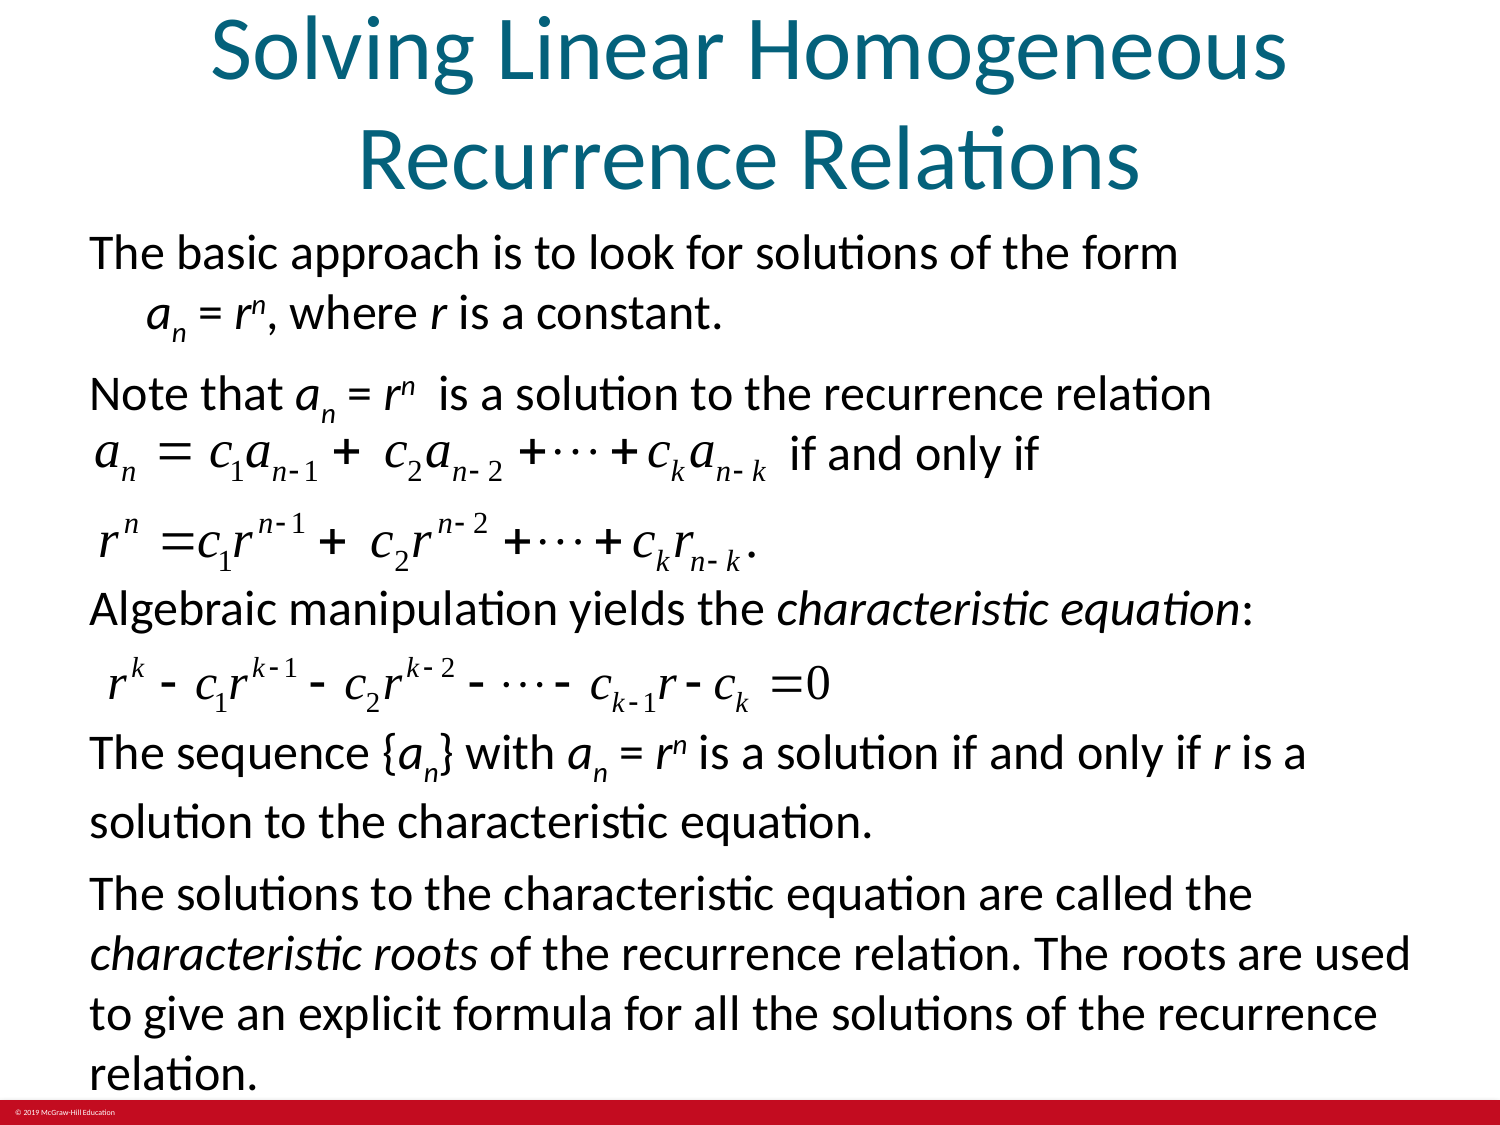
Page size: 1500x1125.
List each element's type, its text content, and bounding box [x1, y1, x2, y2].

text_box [86, 414, 777, 495]
list The basic approach is to look for solutions of the form an = rn, where r is a constant. Note that an = rn is a solution to the recurrence relation [75, 212, 1425, 425]
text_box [99, 645, 838, 726]
list Algebraic manipulation yields the characteristic equation: [75, 568, 1425, 650]
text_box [90, 499, 767, 585]
title Solving Linear Homogeneous Recurrence Relations [0, 0, 1500, 195]
list The sequence {an} with an = rn is a solution if and only if r is a solution to the characteristic equation. The solutions to the characteristic equation are called the characteristic roots of the recurrence relation. The roots are used to give an explicit formula for all the solutions of the recurrence relation. [75, 712, 1475, 1088]
list if and only if [775, 412, 1069, 487]
